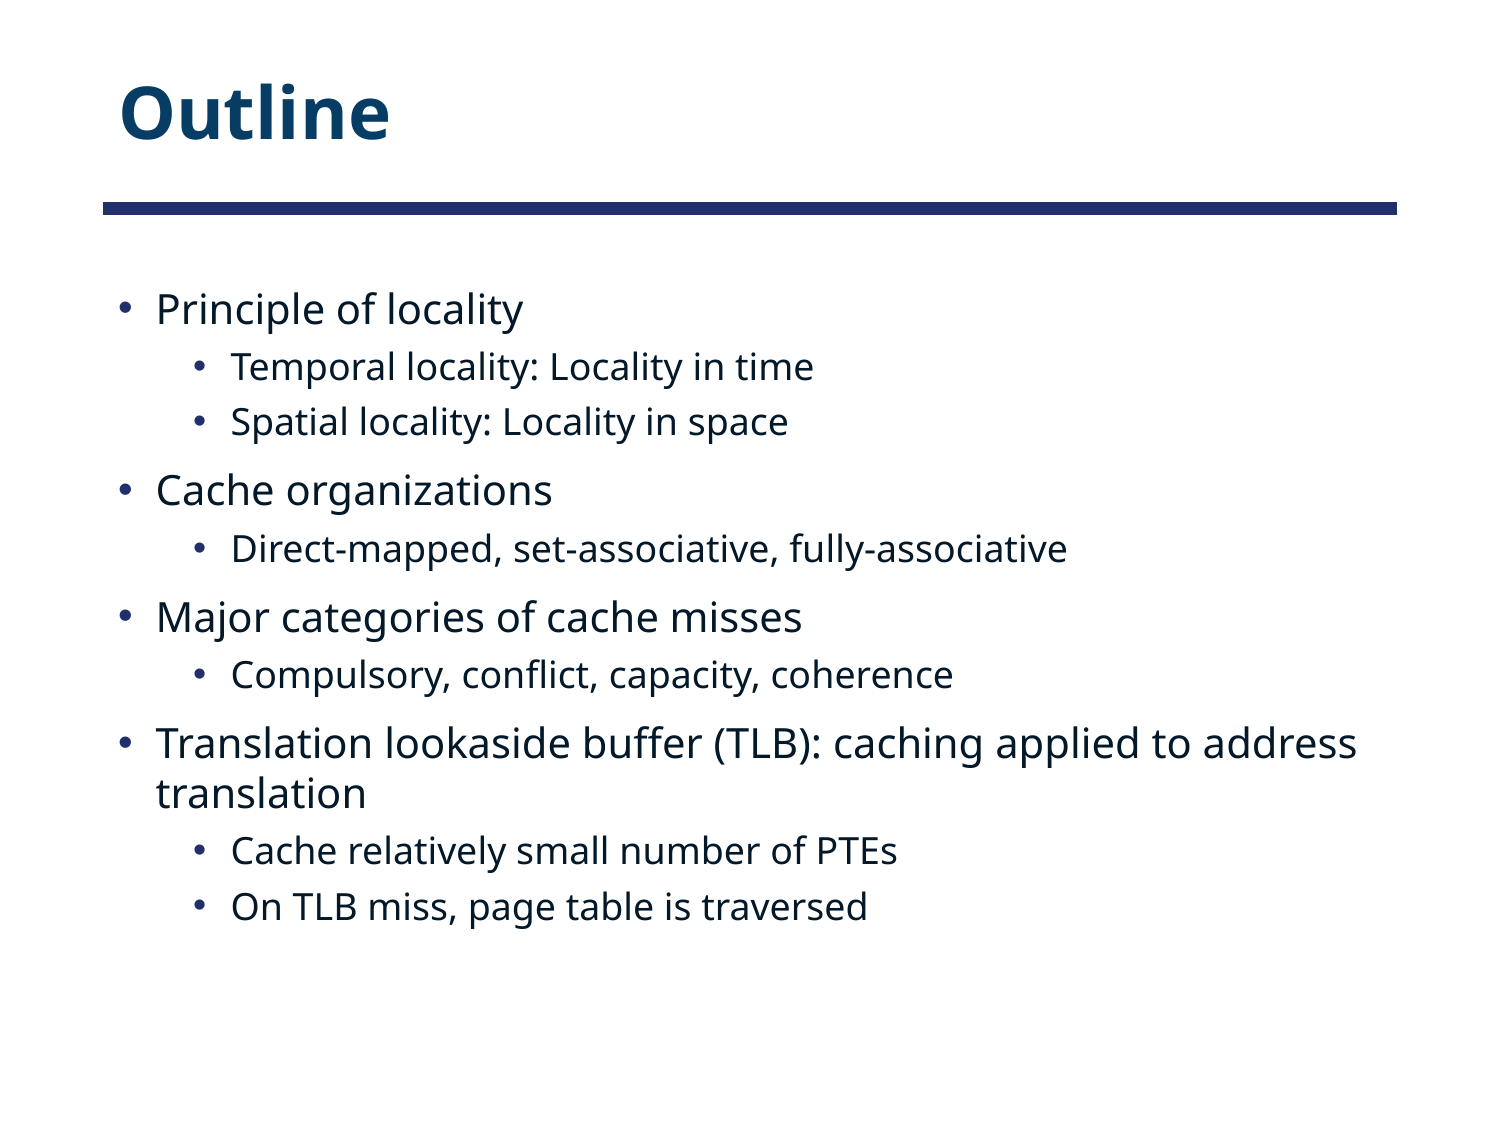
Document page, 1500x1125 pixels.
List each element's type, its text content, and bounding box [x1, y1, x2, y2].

title Outline [103, 34, 1397, 197]
list Principle of locality Temporal locality: Locality in time Spatial locality: Locality in space Cache organizations Direct-mapped, set-associative, fully-associative Major categories of cache misses Compulsory, conflict, capacity, coherence Translation lookaside buffer (TLB): caching applied to address translation Cache relatively small number of PTEs On TLB miss, page table is traversed [103, 275, 1397, 1091]
